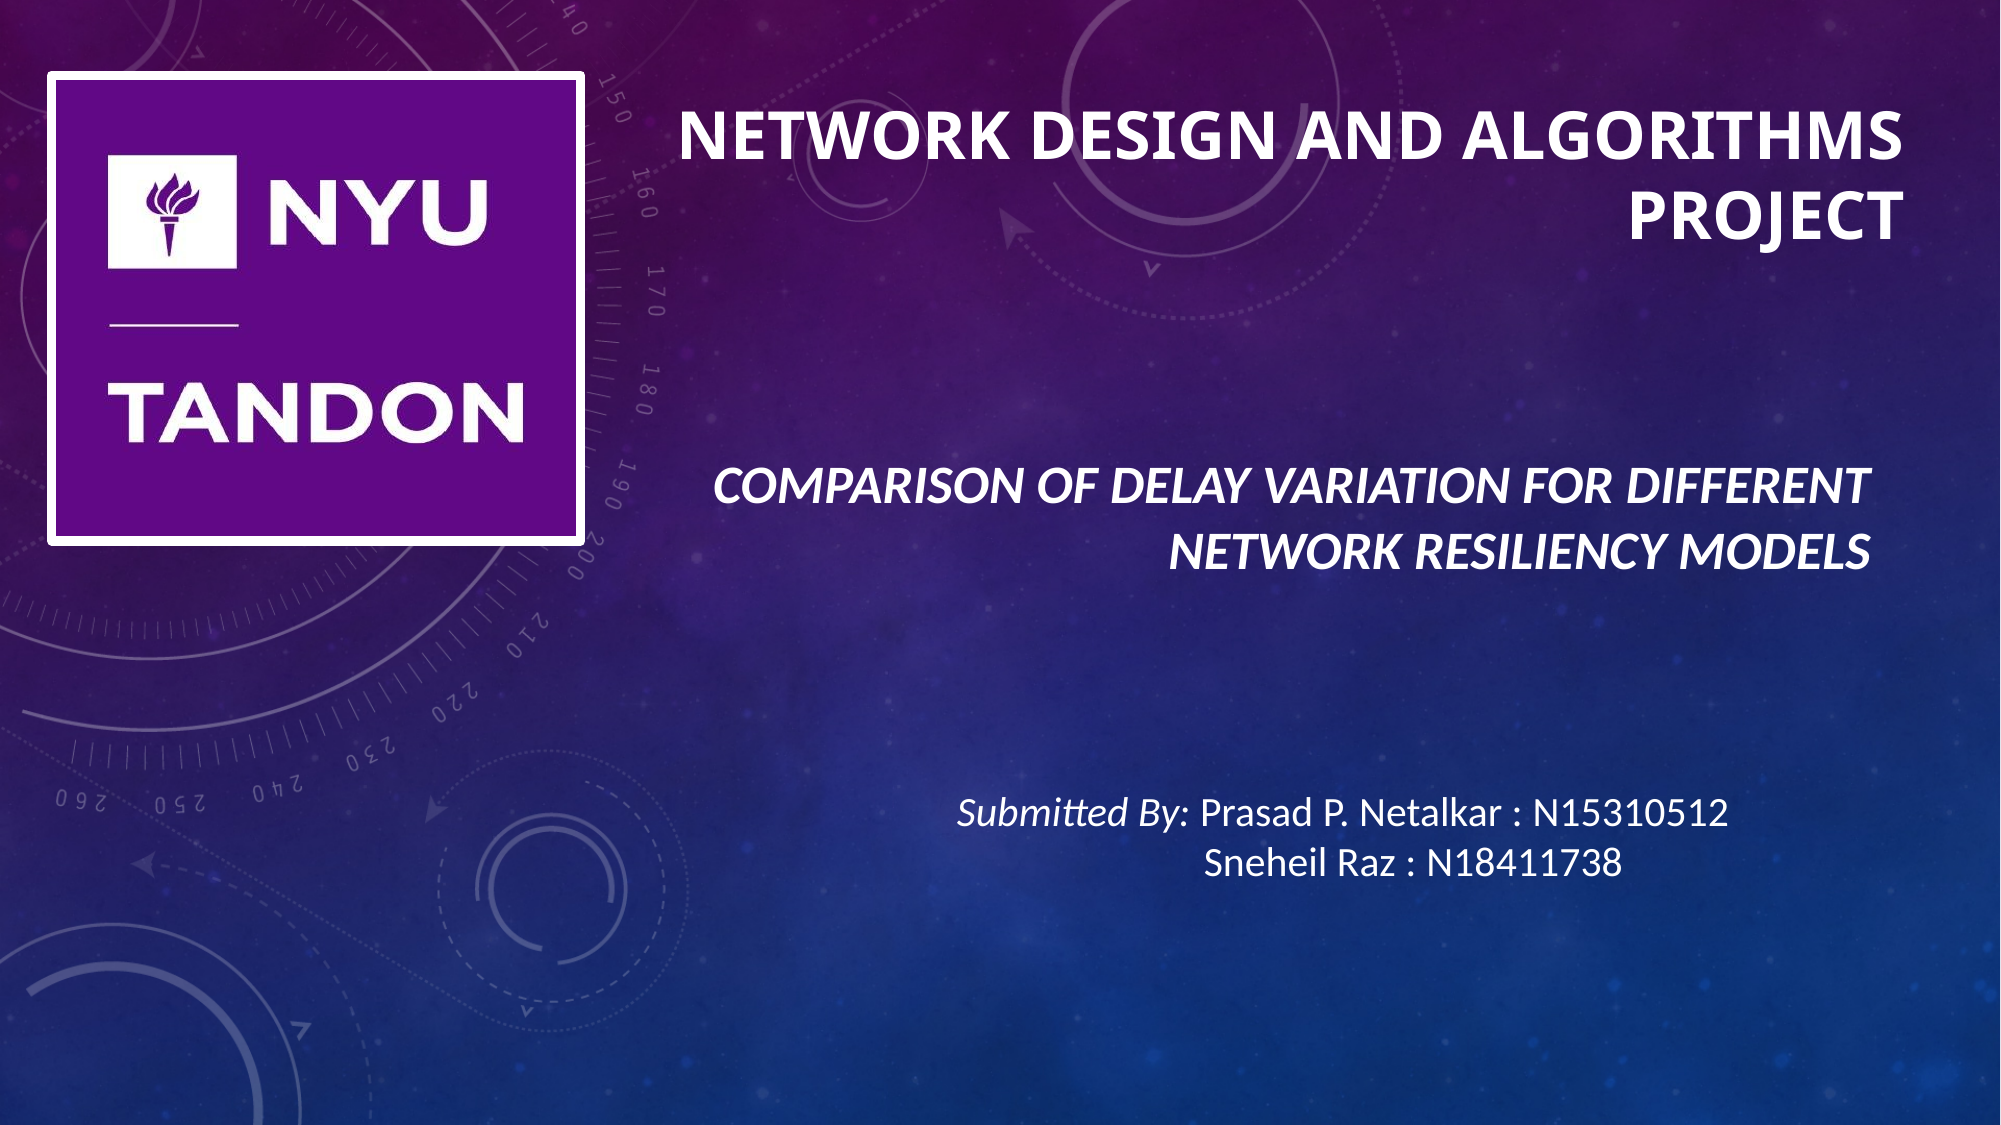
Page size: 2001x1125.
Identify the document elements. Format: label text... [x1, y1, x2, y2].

title NETWORK DESIGN AND ALGORITHMS PROJECT [650, 34, 1921, 261]
picture [0, 0, 2001, 1125]
text_box Submitted By: Prasad P. Netalkar : N15310512 Sneheil Raz : N18411738 [942, 777, 1942, 937]
subtitle Comparison of delay variation for different network resiliency models [683, 442, 1887, 676]
